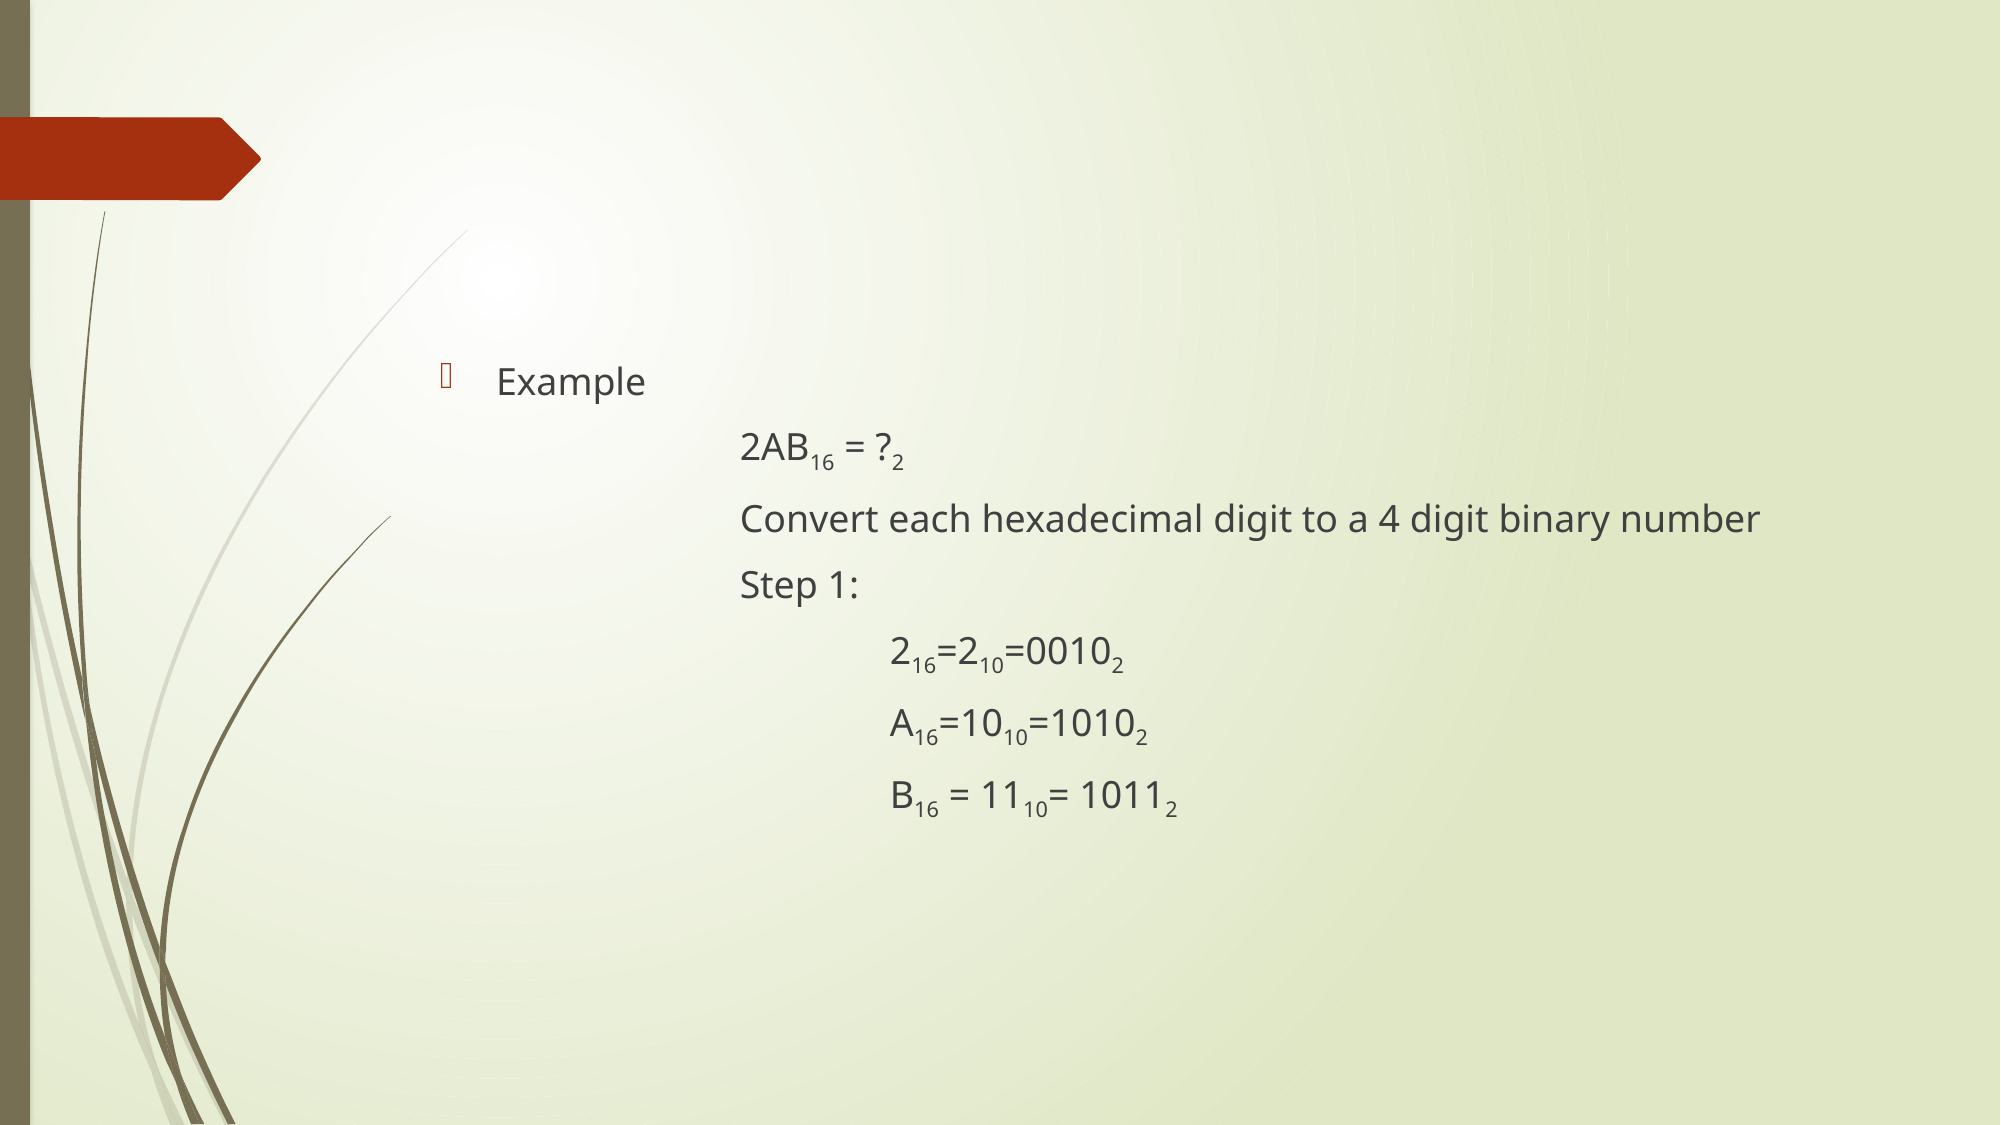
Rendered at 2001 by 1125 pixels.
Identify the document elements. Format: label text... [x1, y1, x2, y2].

list Example 2AB16 = ?2 Convert each hexadecimal digit to a 4 digit binary number Step 1: 216=210=00102 A16=1010=10102 B16 = 1110= 10112 [424, 350, 1888, 970]
